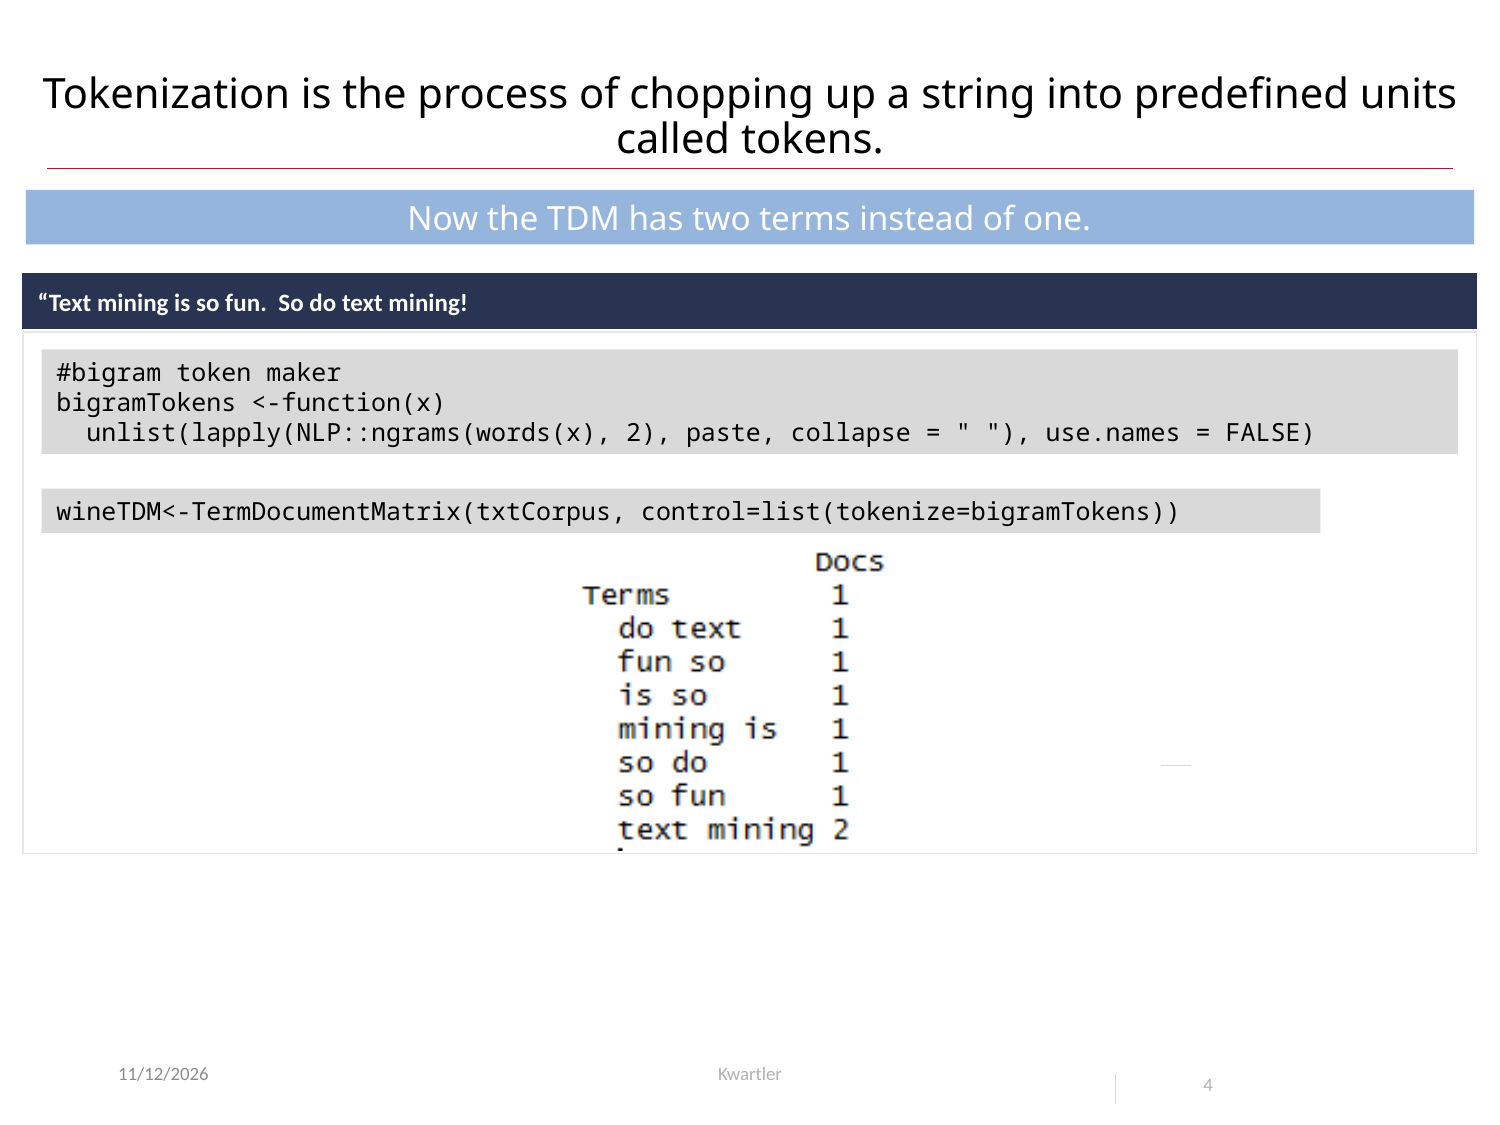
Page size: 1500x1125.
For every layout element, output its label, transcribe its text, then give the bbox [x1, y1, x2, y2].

text_box “Text mining is so fun. So do text mining! [22, 273, 1478, 329]
footer Kwartler [496, 1042, 1004, 1103]
slide_number 4 [1188, 1042, 1330, 1103]
text_box [22, 331, 1478, 854]
text_box #bigram token maker bigramTokens <-function(x) unlist(lapply(NLP::ngrams(words(x), 2), paste, collapse = " "), use.names = FALSE) [41, 349, 1458, 454]
text_box wineTDM<-TermDocumentMatrix(txtCorpus, control=list(tokenize=bigramTokens)) [41, 488, 1321, 534]
picture [574, 547, 889, 851]
text_box Now the TDM has two terms instead of one. [25, 189, 1475, 245]
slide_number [103, 1042, 441, 1103]
title Tokenization is the process of chopping up a string into predefined units called tokens. [0, 65, 1500, 131]
